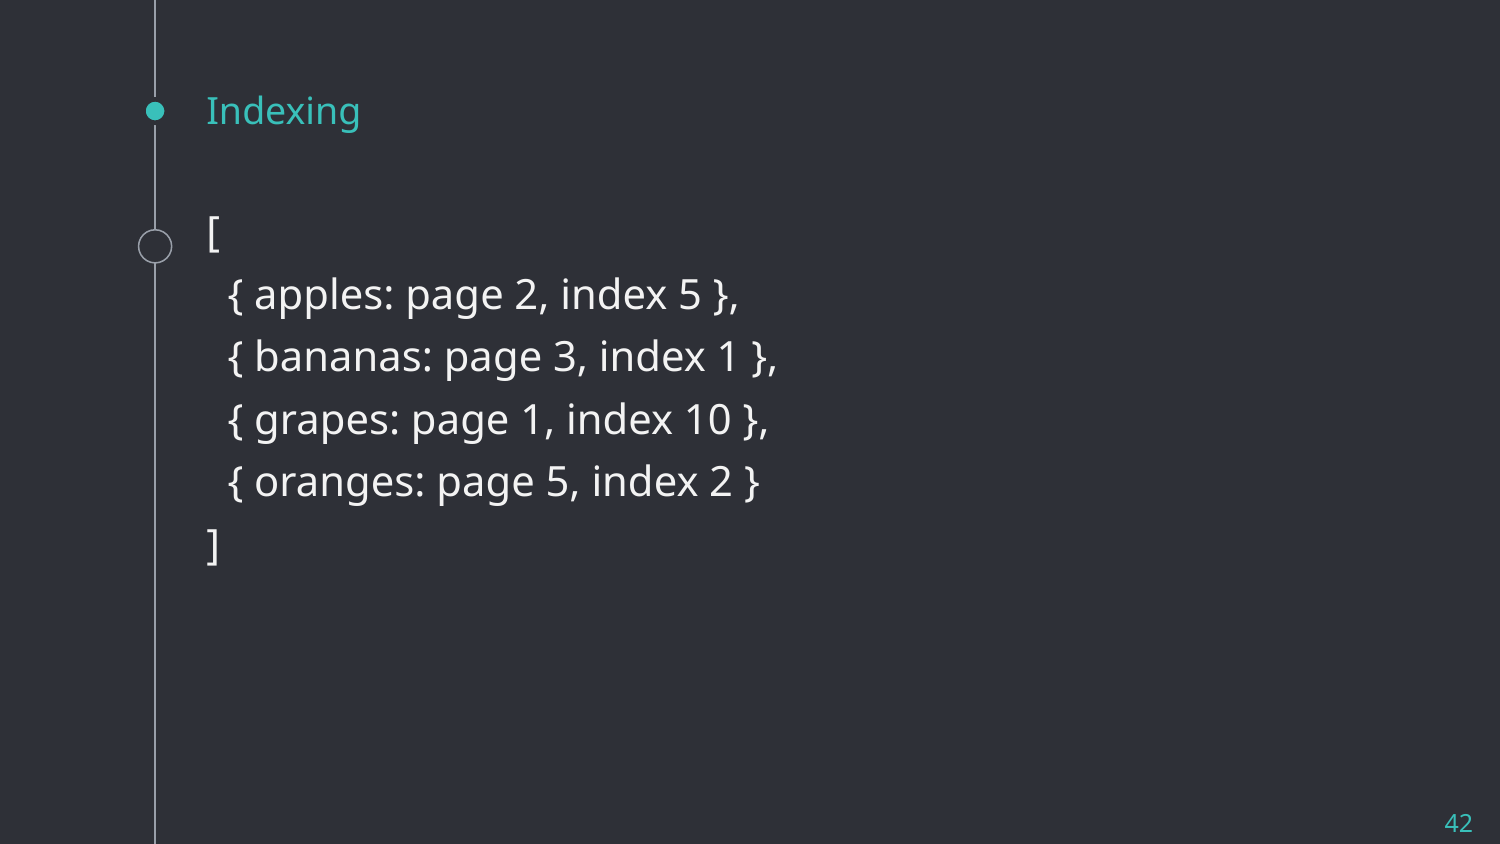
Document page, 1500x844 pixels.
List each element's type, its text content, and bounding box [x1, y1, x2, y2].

slide_number 42 [1398, 792, 1489, 844]
title Indexing [191, 90, 1317, 147]
list [ { apples: page 2, index 5 }, { bananas: page 3, index 1 }, { grapes: page 1, index 10 }, { oranges: page 5, index 2 } ] [191, 189, 1399, 802]
